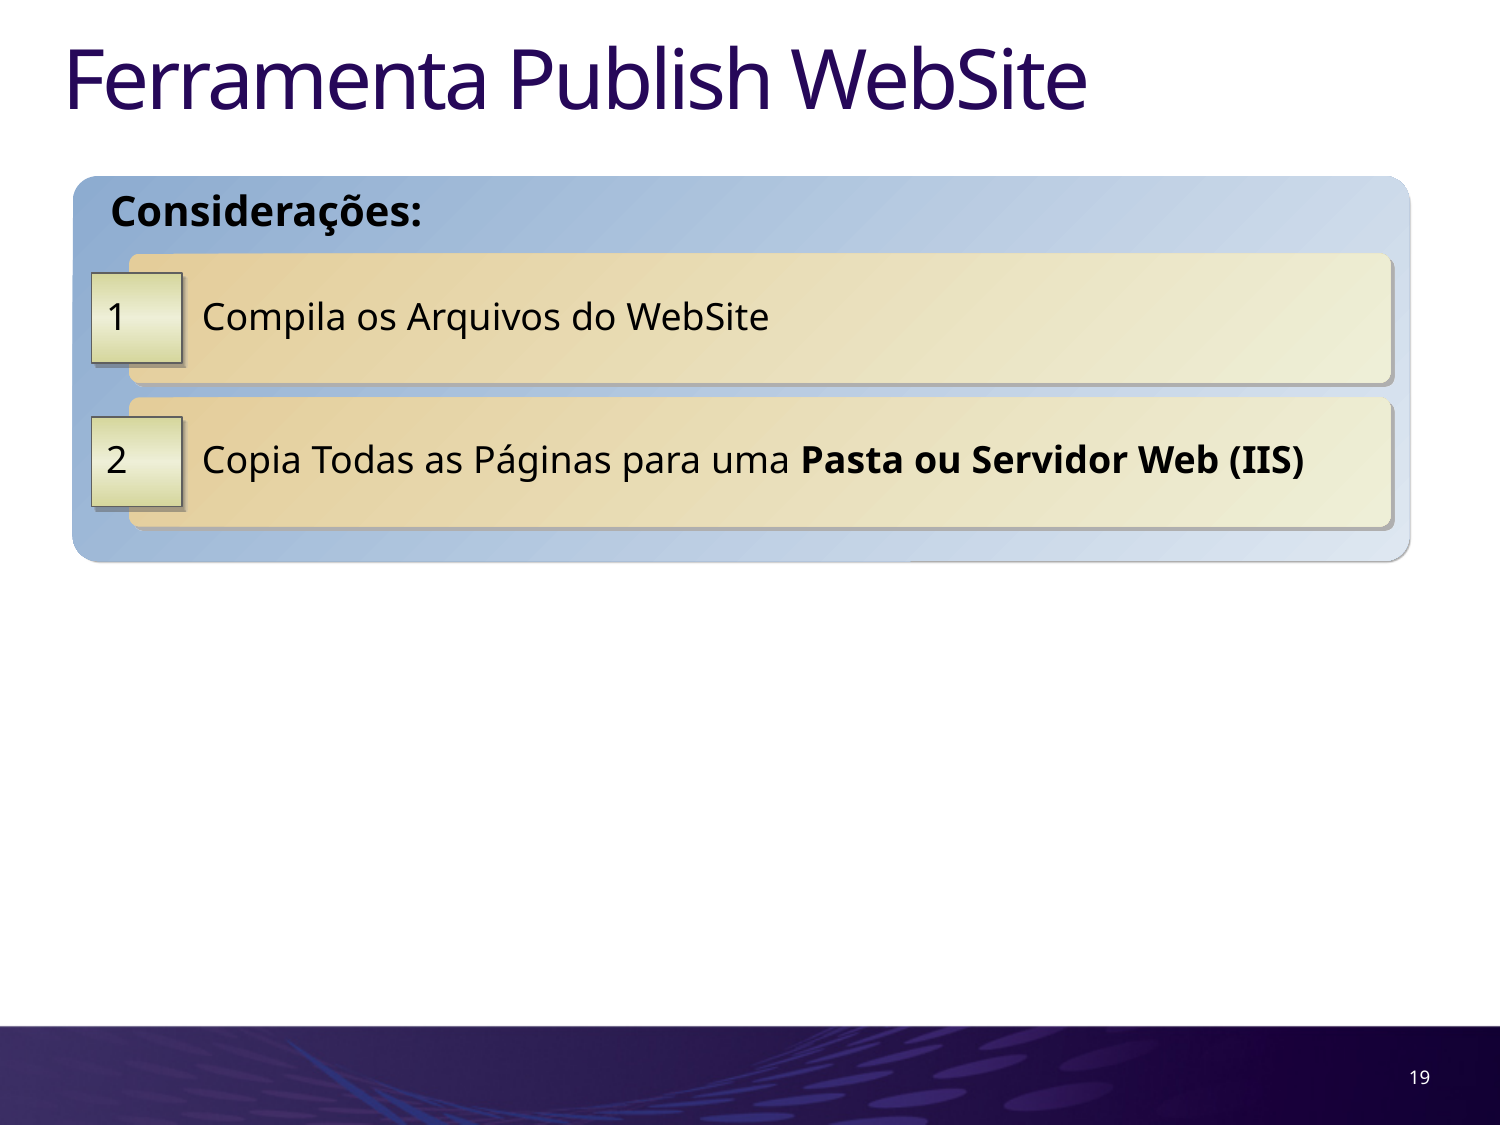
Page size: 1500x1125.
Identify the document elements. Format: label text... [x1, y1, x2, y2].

slide_number 19 [1408, 1031, 1467, 1092]
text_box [91, 253, 1391, 383]
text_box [91, 397, 1391, 527]
text_box Considerações: [72, 176, 1410, 562]
title Ferramenta Publish WebSite [62, 37, 1438, 129]
picture [0, 0, 1500, 1125]
